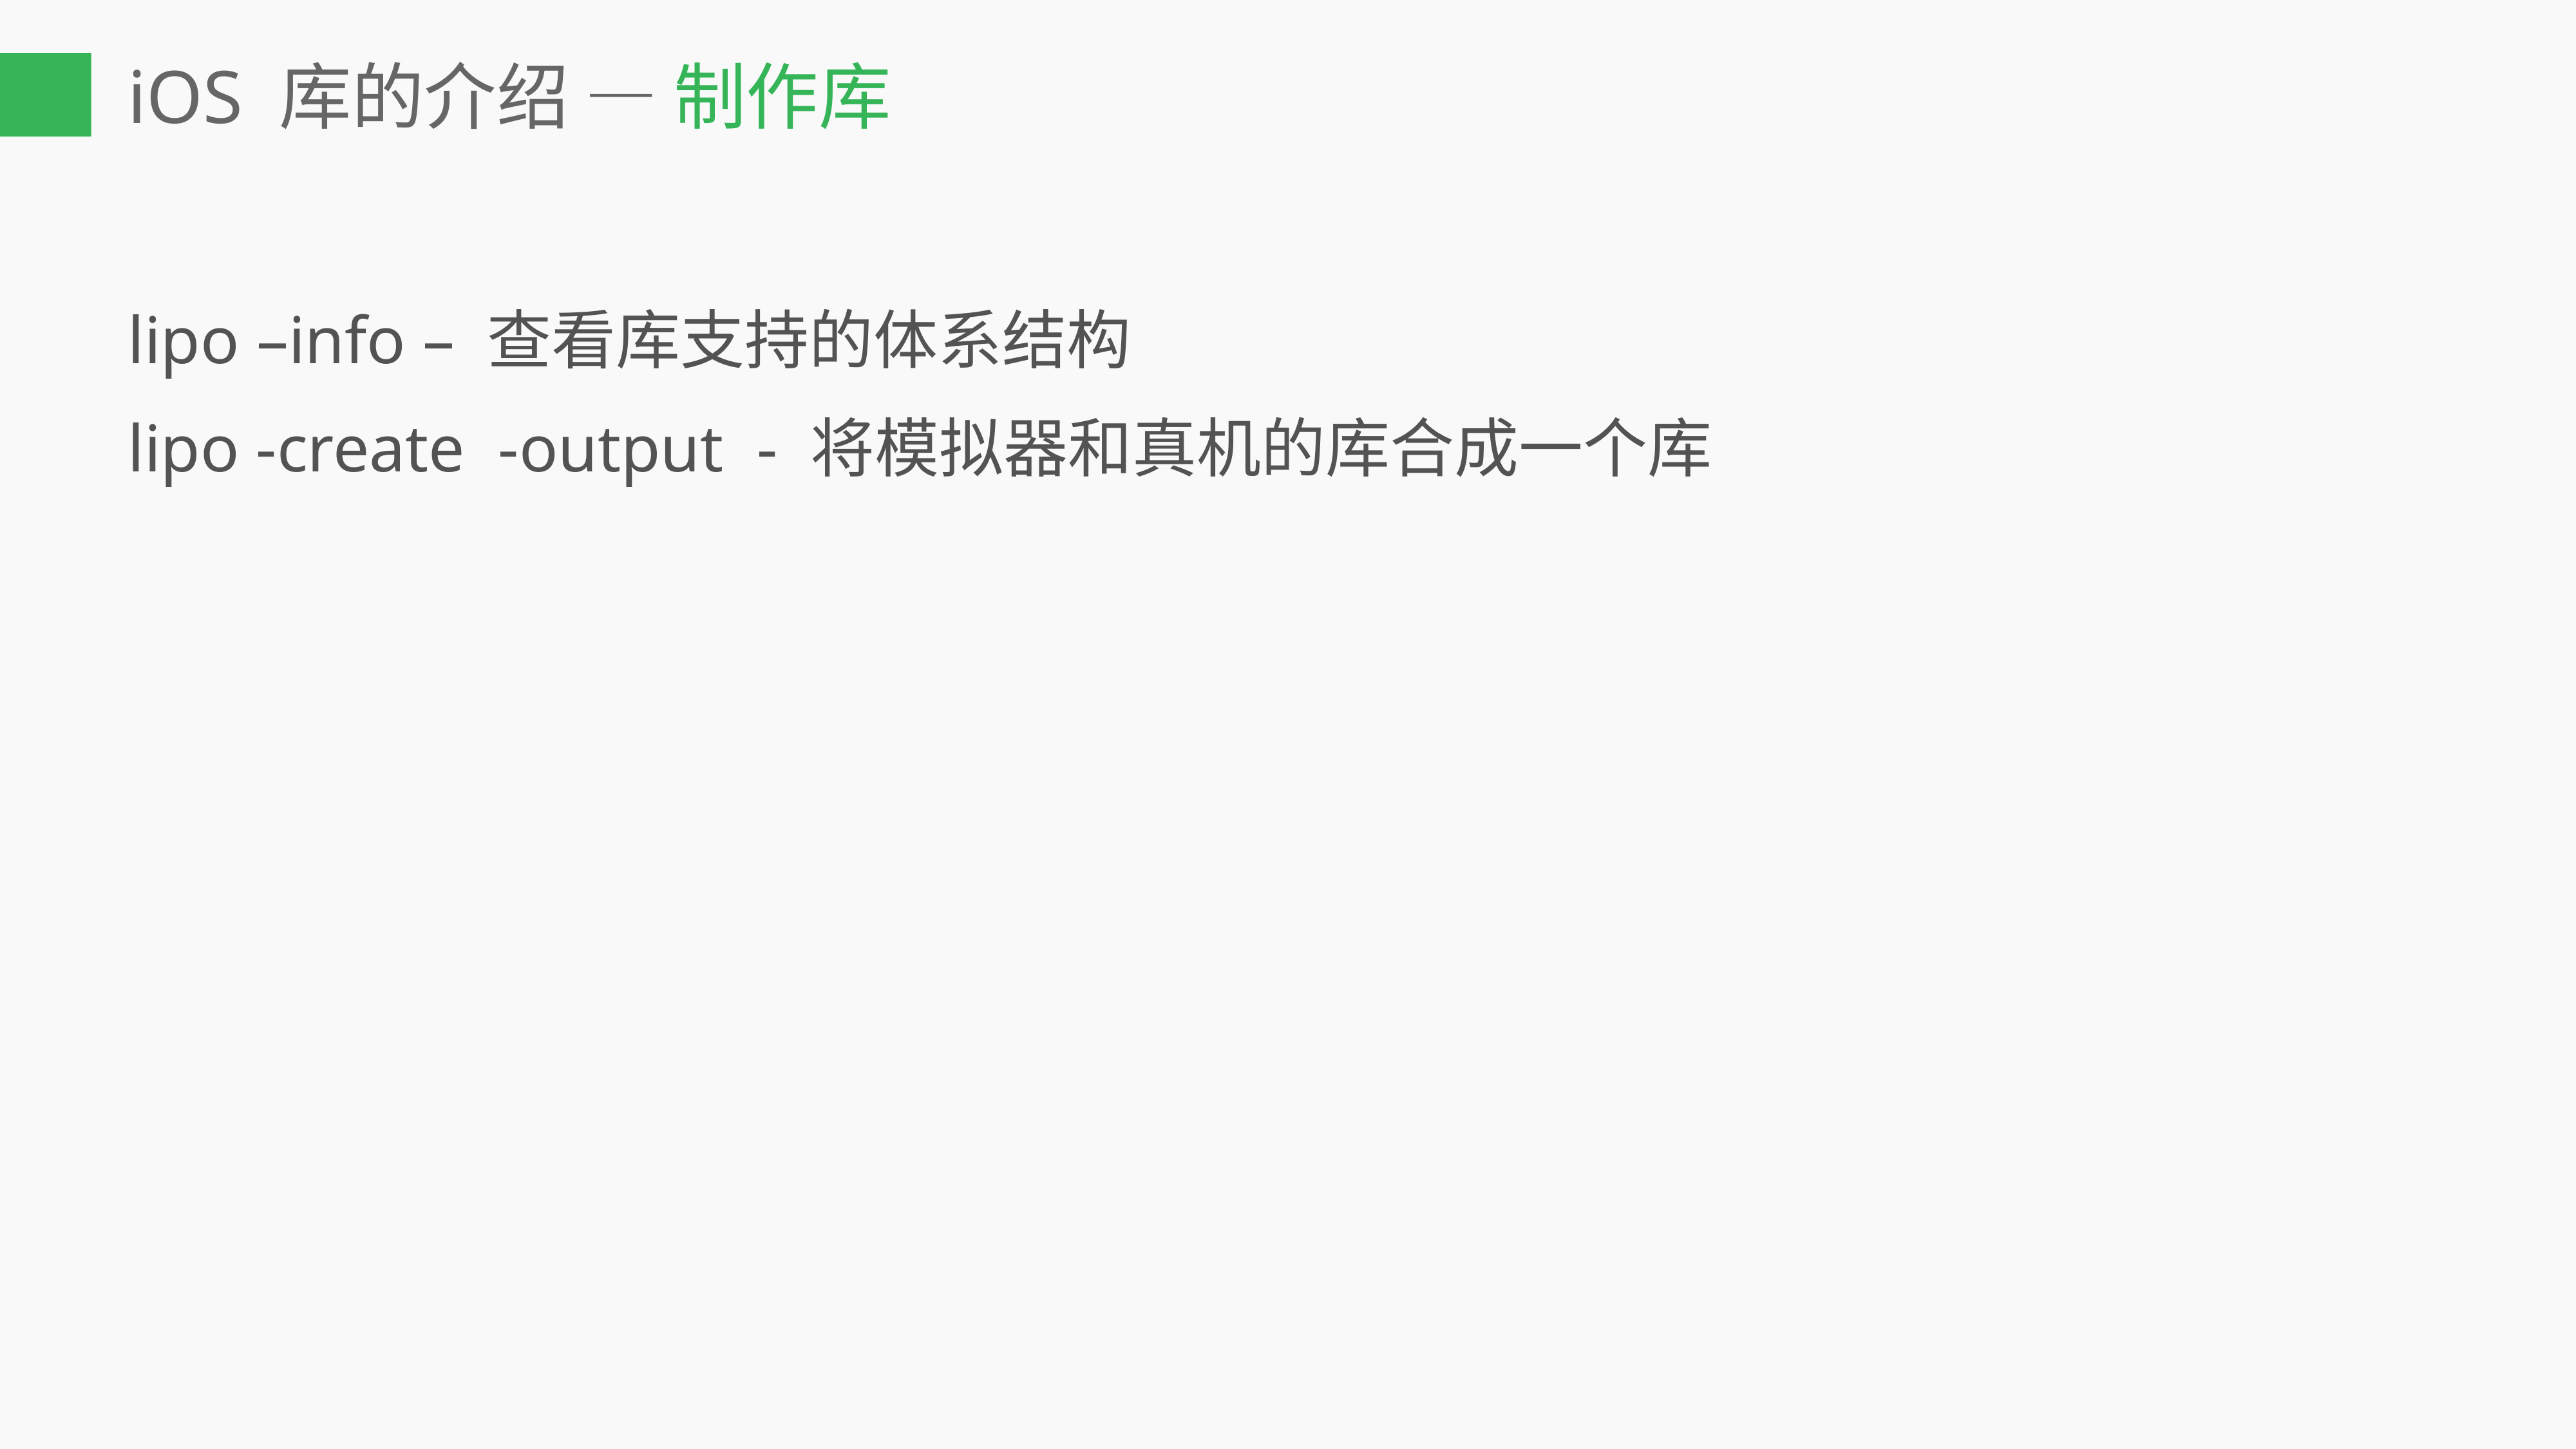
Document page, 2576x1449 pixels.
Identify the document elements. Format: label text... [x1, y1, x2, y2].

picture [0, 53, 91, 137]
title iOS 库的介绍 — 制作库 [108, 44, 2540, 144]
subtitle lipo –info – 查看库支持的体系结构 lipo -create -output - 将模拟器和真机的库合成一个库 [108, 268, 2455, 1338]
